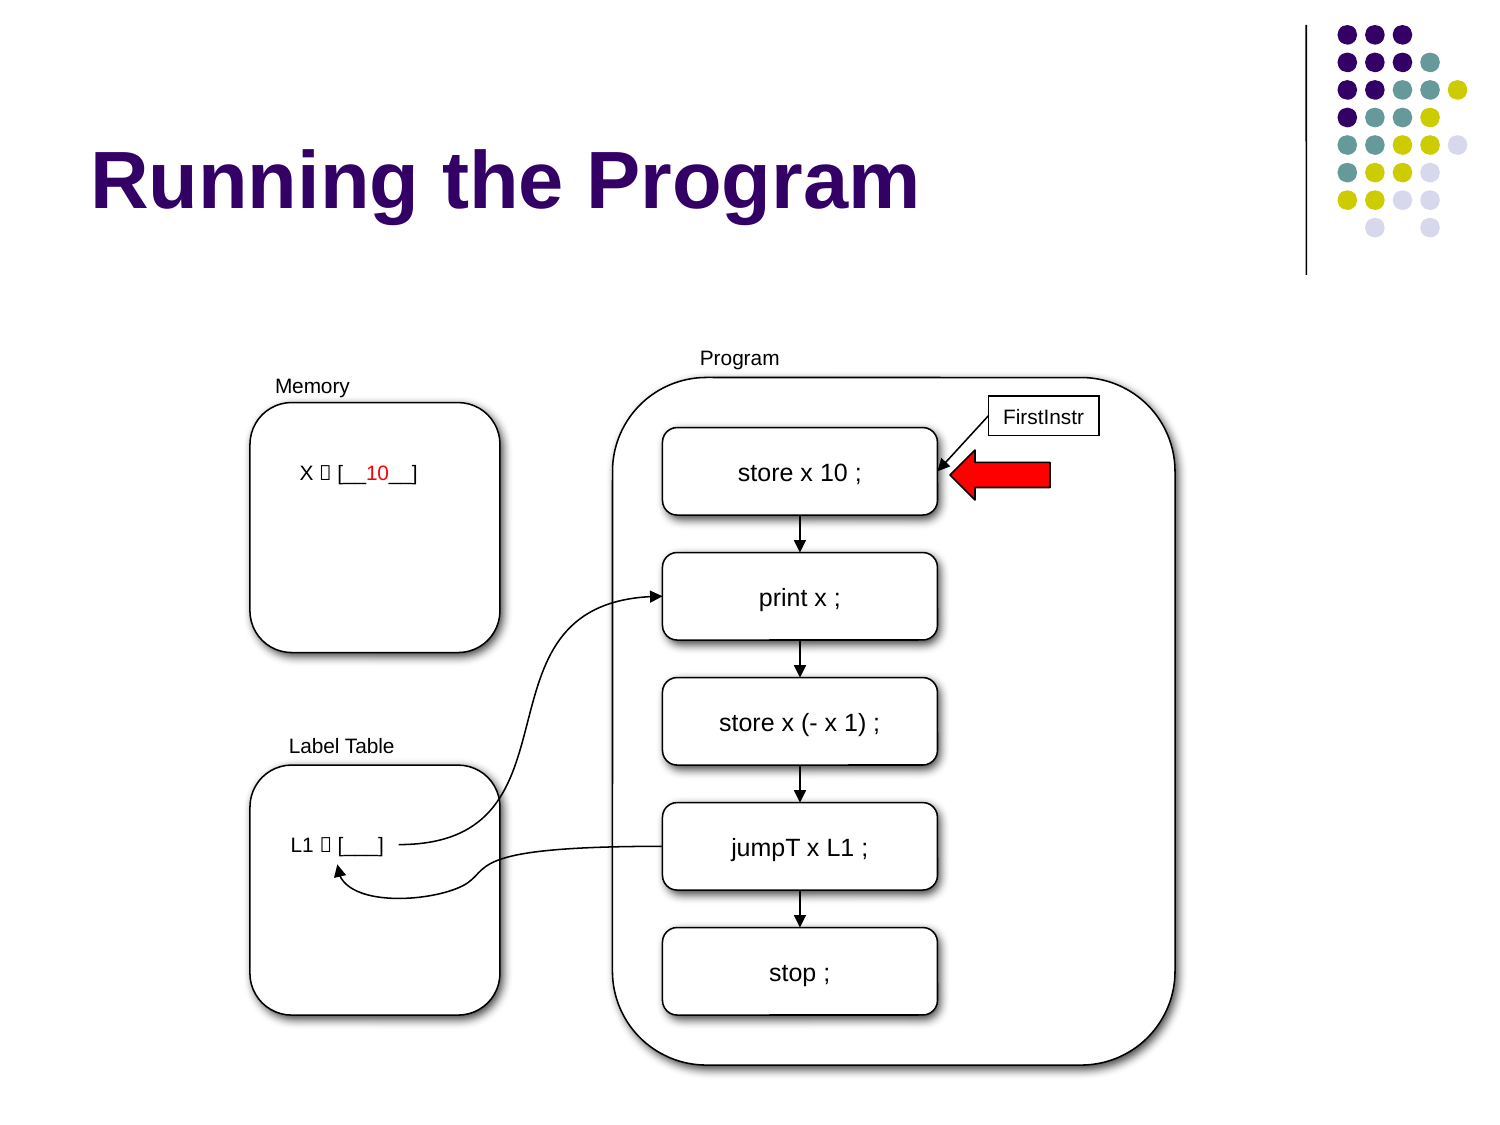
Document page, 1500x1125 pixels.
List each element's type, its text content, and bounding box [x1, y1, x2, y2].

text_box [249, 337, 1176, 1066]
title Running the Program [75, 20, 1313, 233]
